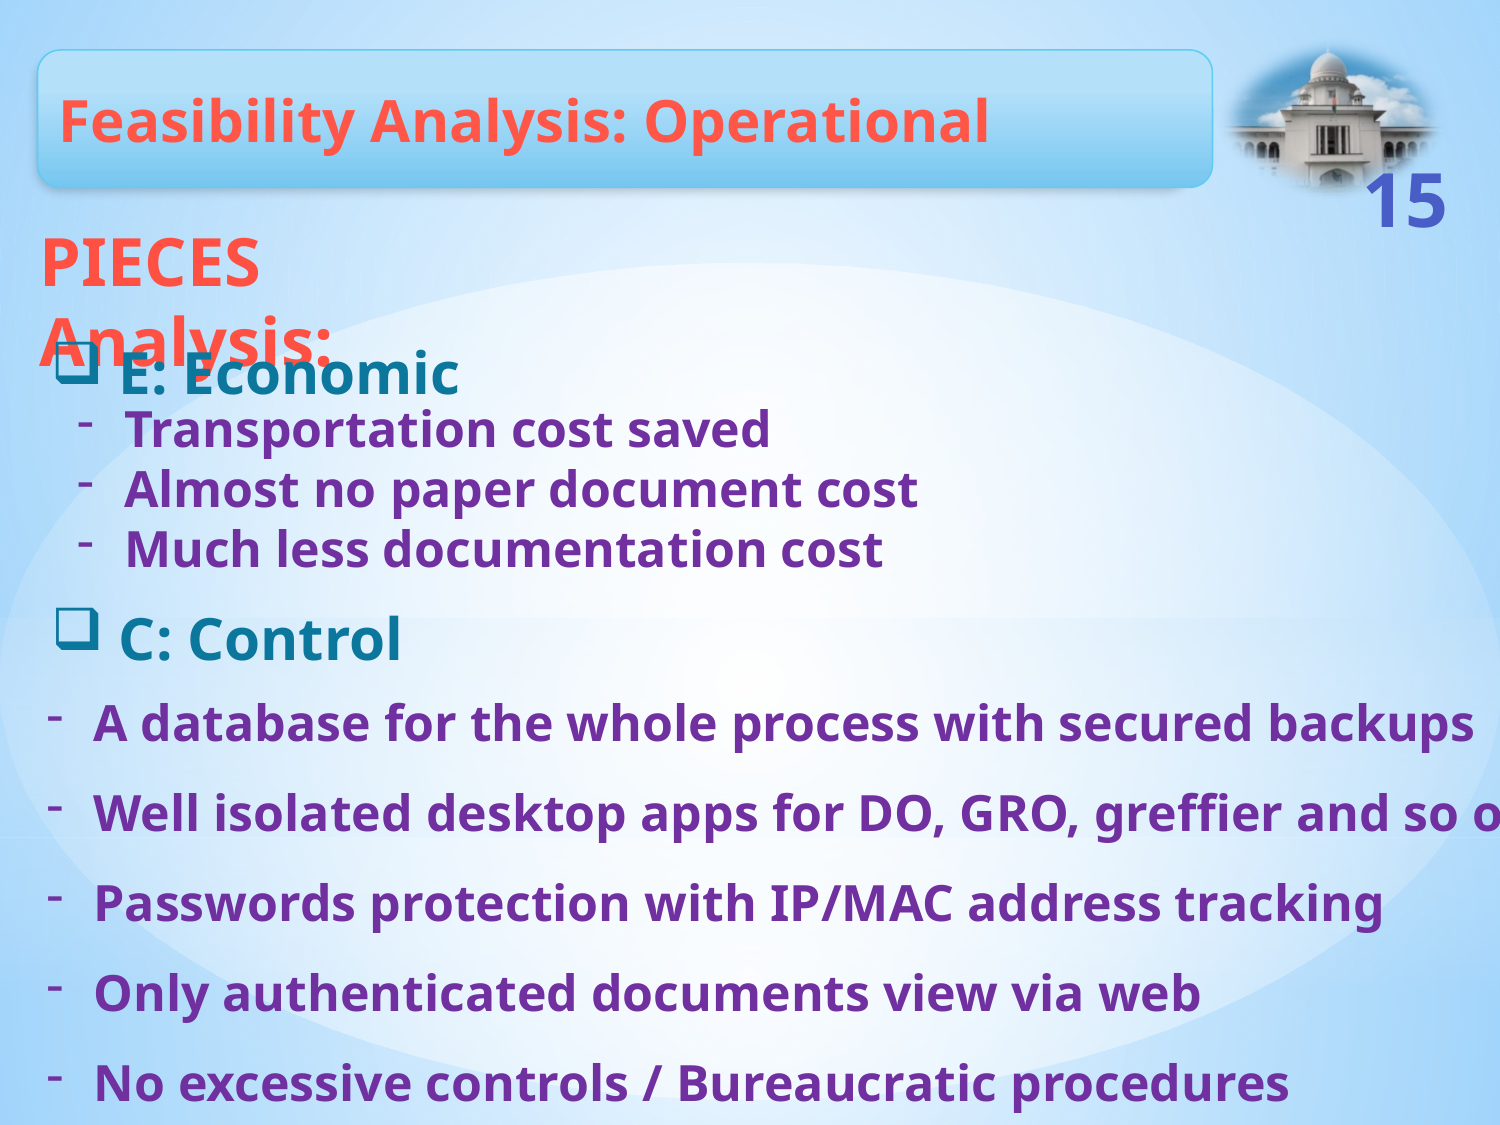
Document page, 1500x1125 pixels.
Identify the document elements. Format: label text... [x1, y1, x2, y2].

text_box E: Economic [36, 328, 476, 414]
text_box Feasibility Analysis: Operational [36, 49, 1206, 189]
text_box A database for the whole process with secured backups Well isolated desktop apps for DO, GRO, greffier and so on Passwords protection with IP/MAC address tracking Only authenticated documents view via web No excessive controls / Bureaucratic procedures [31, 654, 1500, 1119]
text_box C: Control [36, 594, 418, 654]
text_box PIECES Analysis: [24, 212, 563, 388]
slide_number 15 [1332, 162, 1479, 244]
text_box Transportation cost saved Almost no paper document cost Much less documentation cost [62, 390, 1500, 586]
picture [1212, 34, 1453, 203]
